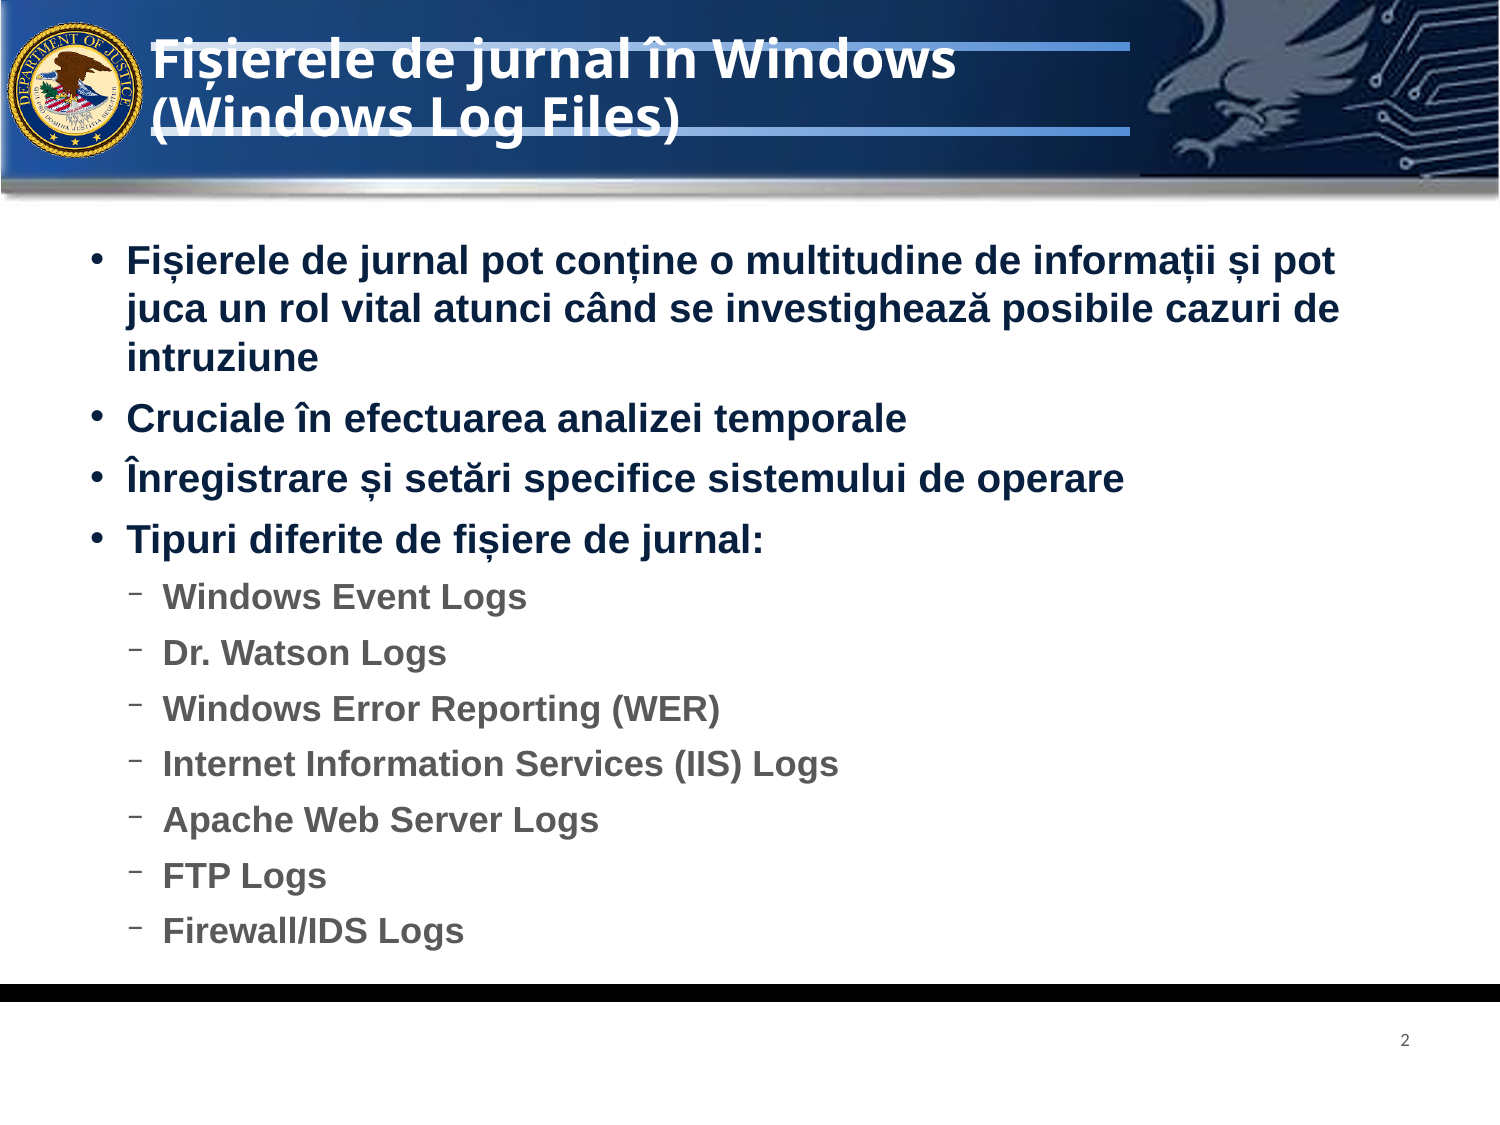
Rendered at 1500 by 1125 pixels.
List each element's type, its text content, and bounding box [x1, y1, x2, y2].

title Fișierele de jurnal în Windows (Windows Log Files) [150, 52, 1131, 128]
slide_number 2 [1087, 1023, 1425, 1054]
list Fișierele de jurnal pot conține o multitudine de informații și pot juca un rol vital atunci când se investighează posibile cazuri de intruziune Cruciale în efectuarea analizei temporale Înregistrare și setări specifice sistemului de operare Tipuri diferite de fișiere de jurnal: Windows Event Logs Dr. Watson Logs Windows Error Reporting (WER) Internet Information Services (IIS) Logs Apache Web Server Logs FTP Logs Firewall/IDS Logs [75, 226, 1425, 962]
picture [0, 0, 1500, 209]
